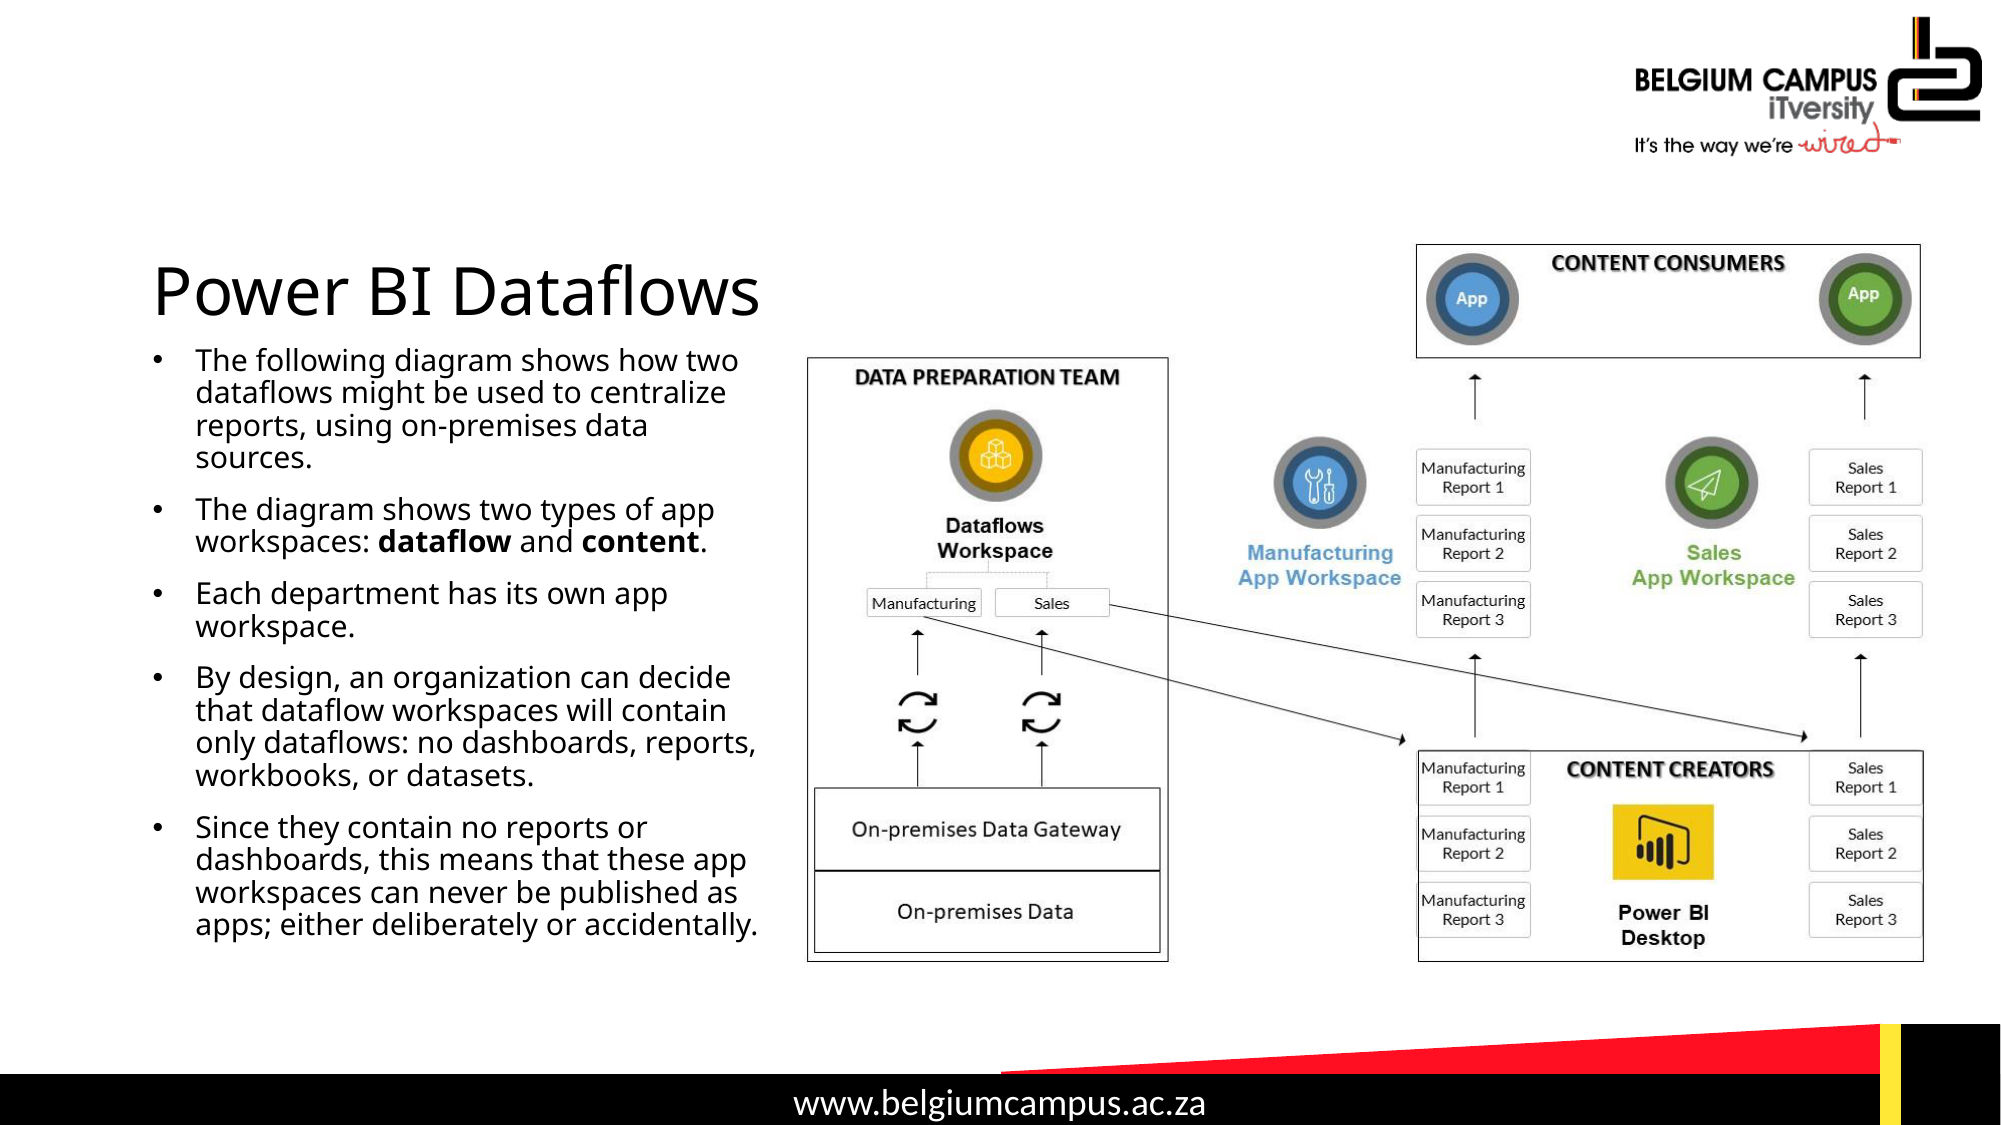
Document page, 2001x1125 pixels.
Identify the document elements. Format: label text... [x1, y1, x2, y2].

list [796, 242, 1940, 963]
title Power BI Dataflows [137, 75, 783, 337]
picture [1631, 0, 1986, 198]
list The following diagram shows how two dataflows might be used to centralize reports, using on-premises data sources. The diagram shows two types of app workspaces: dataflow and content. Each department has its own app workspace. By design, an organization can decide that dataflow workspaces will contain only dataflows: no dashboards, reports, workbooks, or datasets. Since they contain no reports or dashboards, this means that these app workspaces can never be published as apps; either deliberately or accidentally. [137, 337, 783, 963]
